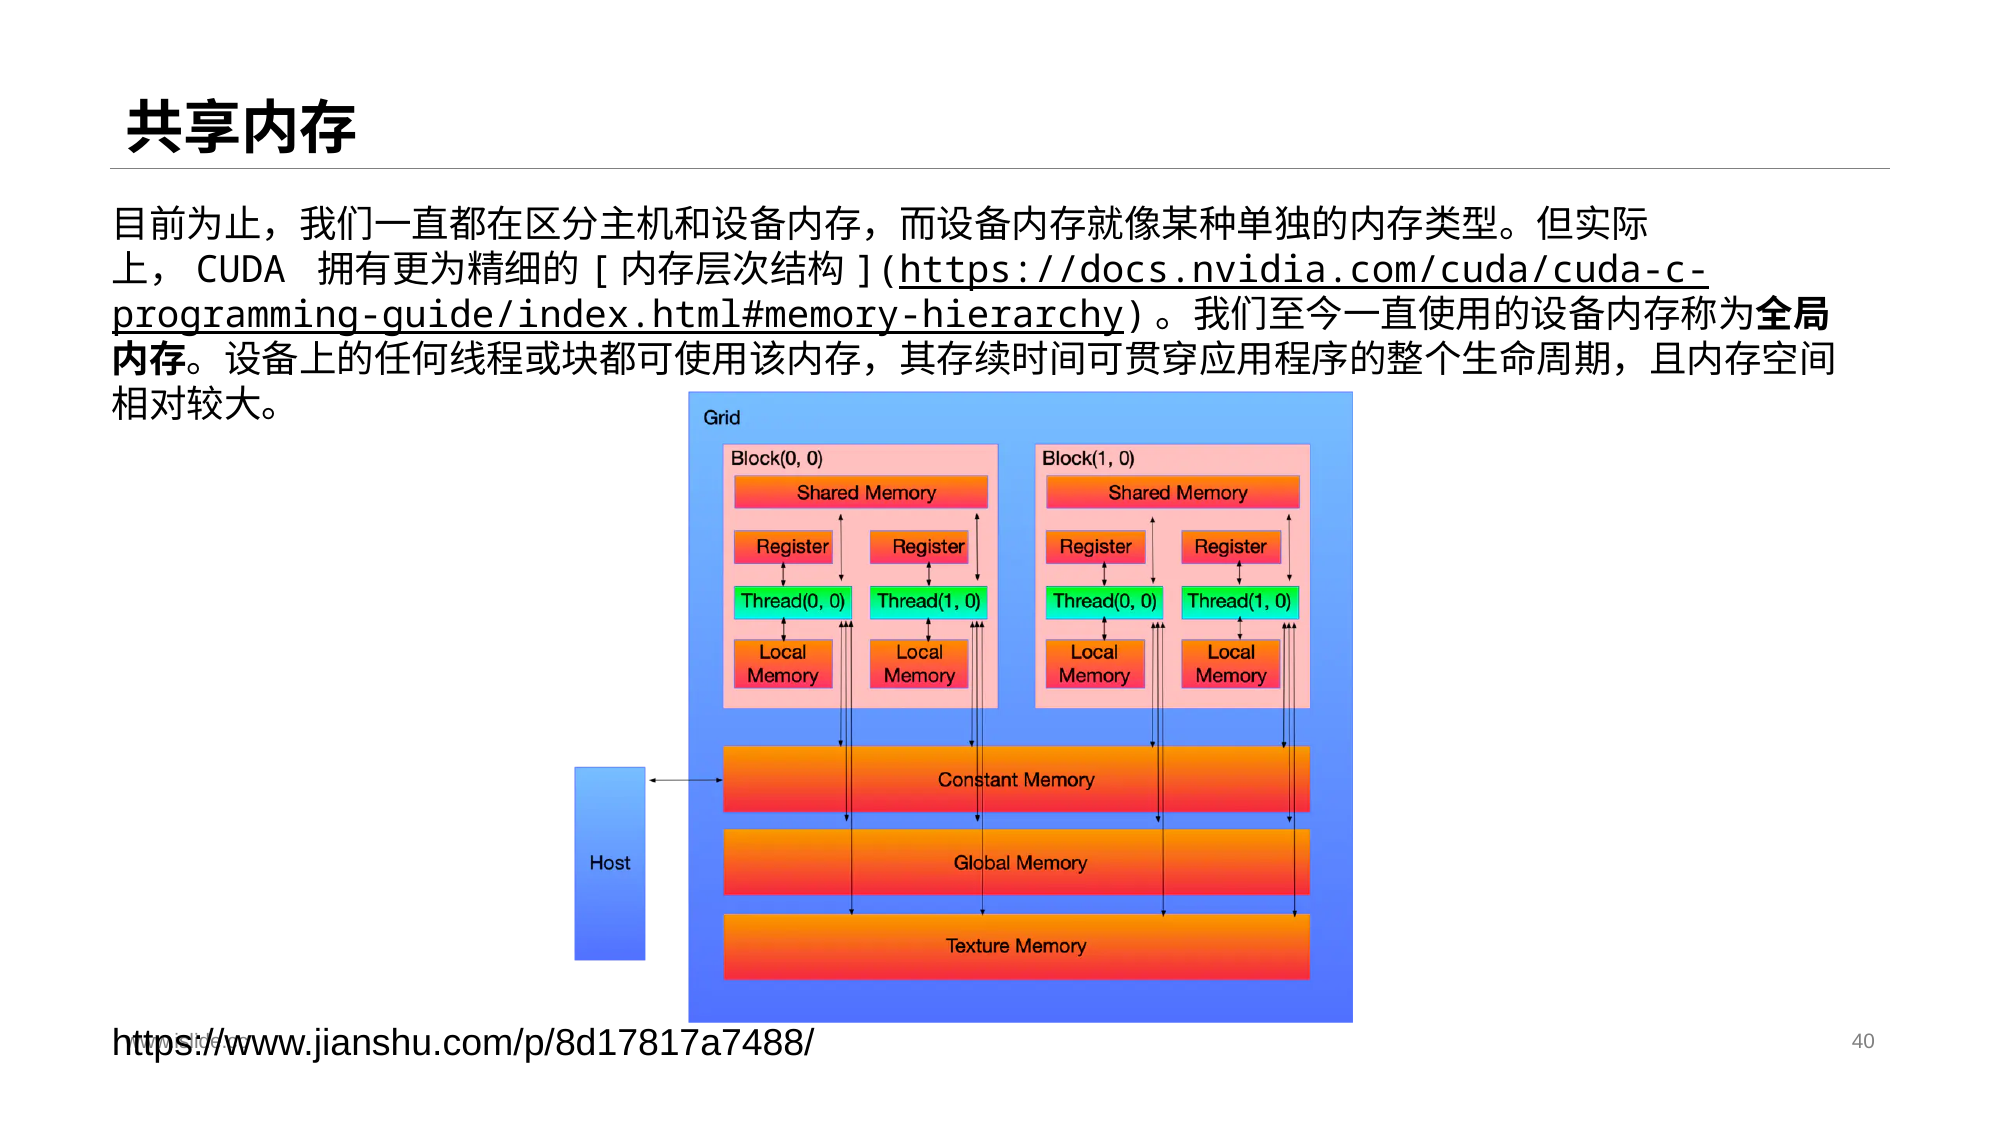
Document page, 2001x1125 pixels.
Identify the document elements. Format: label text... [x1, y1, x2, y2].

text_box https://www.jianshu.com/p/8d17817a7488/ [97, 1010, 1097, 1070]
picture [574, 391, 1353, 1023]
slide_number 40 [1412, 1023, 1890, 1058]
text_box 目前为止，我们一直都在区分主机和设备内存，而设备内存就像某种单独的内存类型。但实际上，CUDA 拥有更为精细的[内存层次结构](https://docs.nvidia.com/cuda/cuda-c-programming-guide/index.html#memory-hierarchy)。我们至今一直使用的设备内存称为全局内存。设备上的任何线程或块都可使用该内存，其存续时间可贯穿应用程序的整个生命周期，且内存空间相对较大。 [97, 193, 1878, 433]
title 共享内存 [109, 0, 1890, 169]
